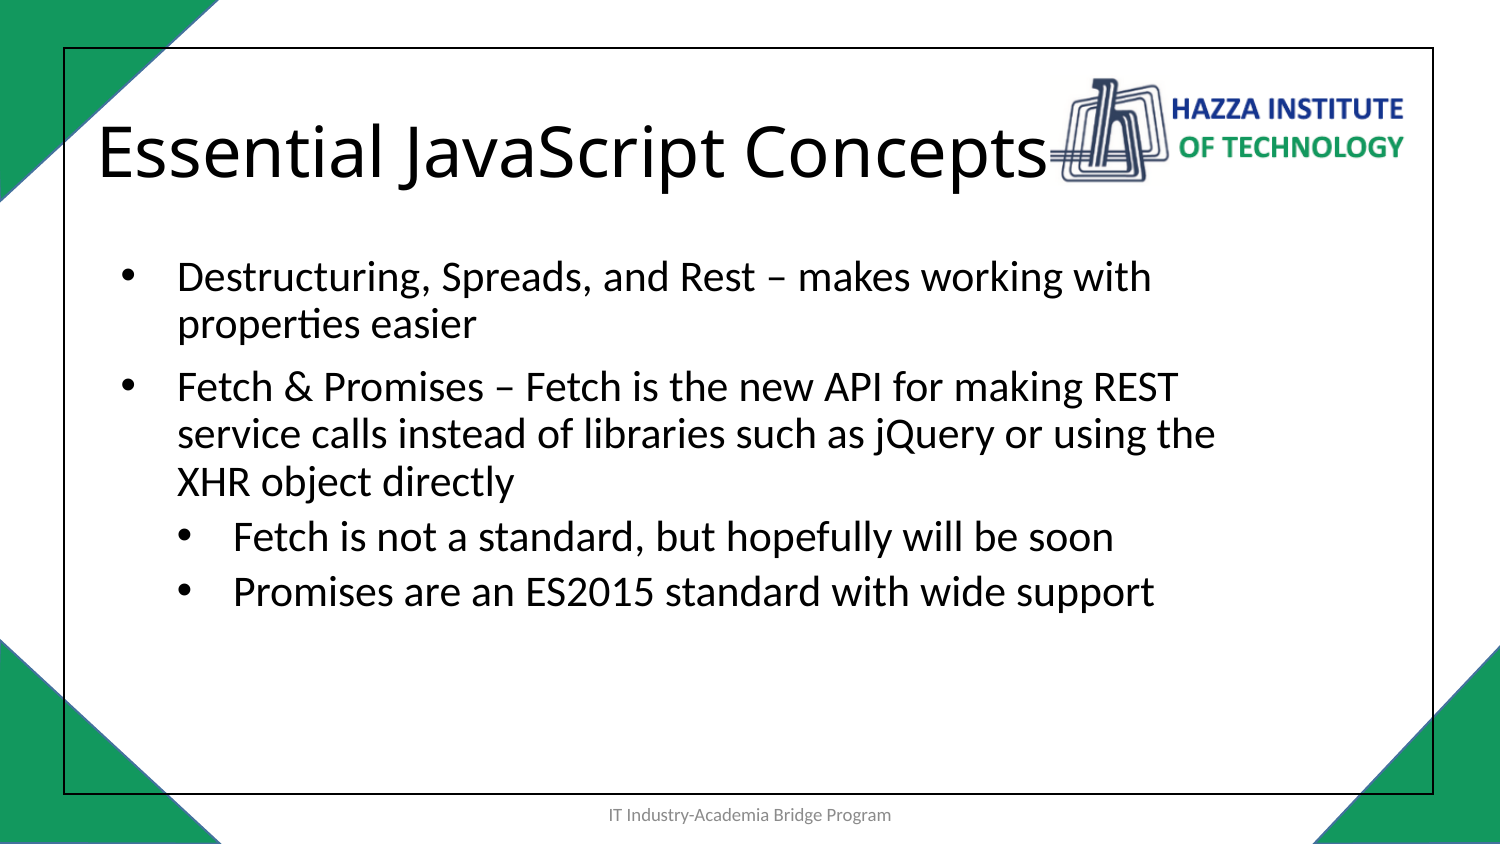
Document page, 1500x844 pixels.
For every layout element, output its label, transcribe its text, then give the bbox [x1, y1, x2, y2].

text_box [1312, 645, 1500, 844]
text_box [0, 638, 222, 844]
footer IT Industry-Academia Bridge Program [496, 791, 1004, 837]
text_box [63, 47, 1434, 795]
text_box [0, 0, 219, 203]
picture [1044, 75, 1417, 186]
text_box Essential JavaScript Concepts [66, 109, 1080, 199]
text_box Destructuring, Spreads, and Rest – makes working with properties easier Fetch & Promises – Fetch is the new API for making REST service calls instead of libraries such as jQuery or using the XHR object directly Fetch is not a standard, but hopefully will be soon Promises are an ES2015 standard with wide support [109, 248, 1259, 678]
